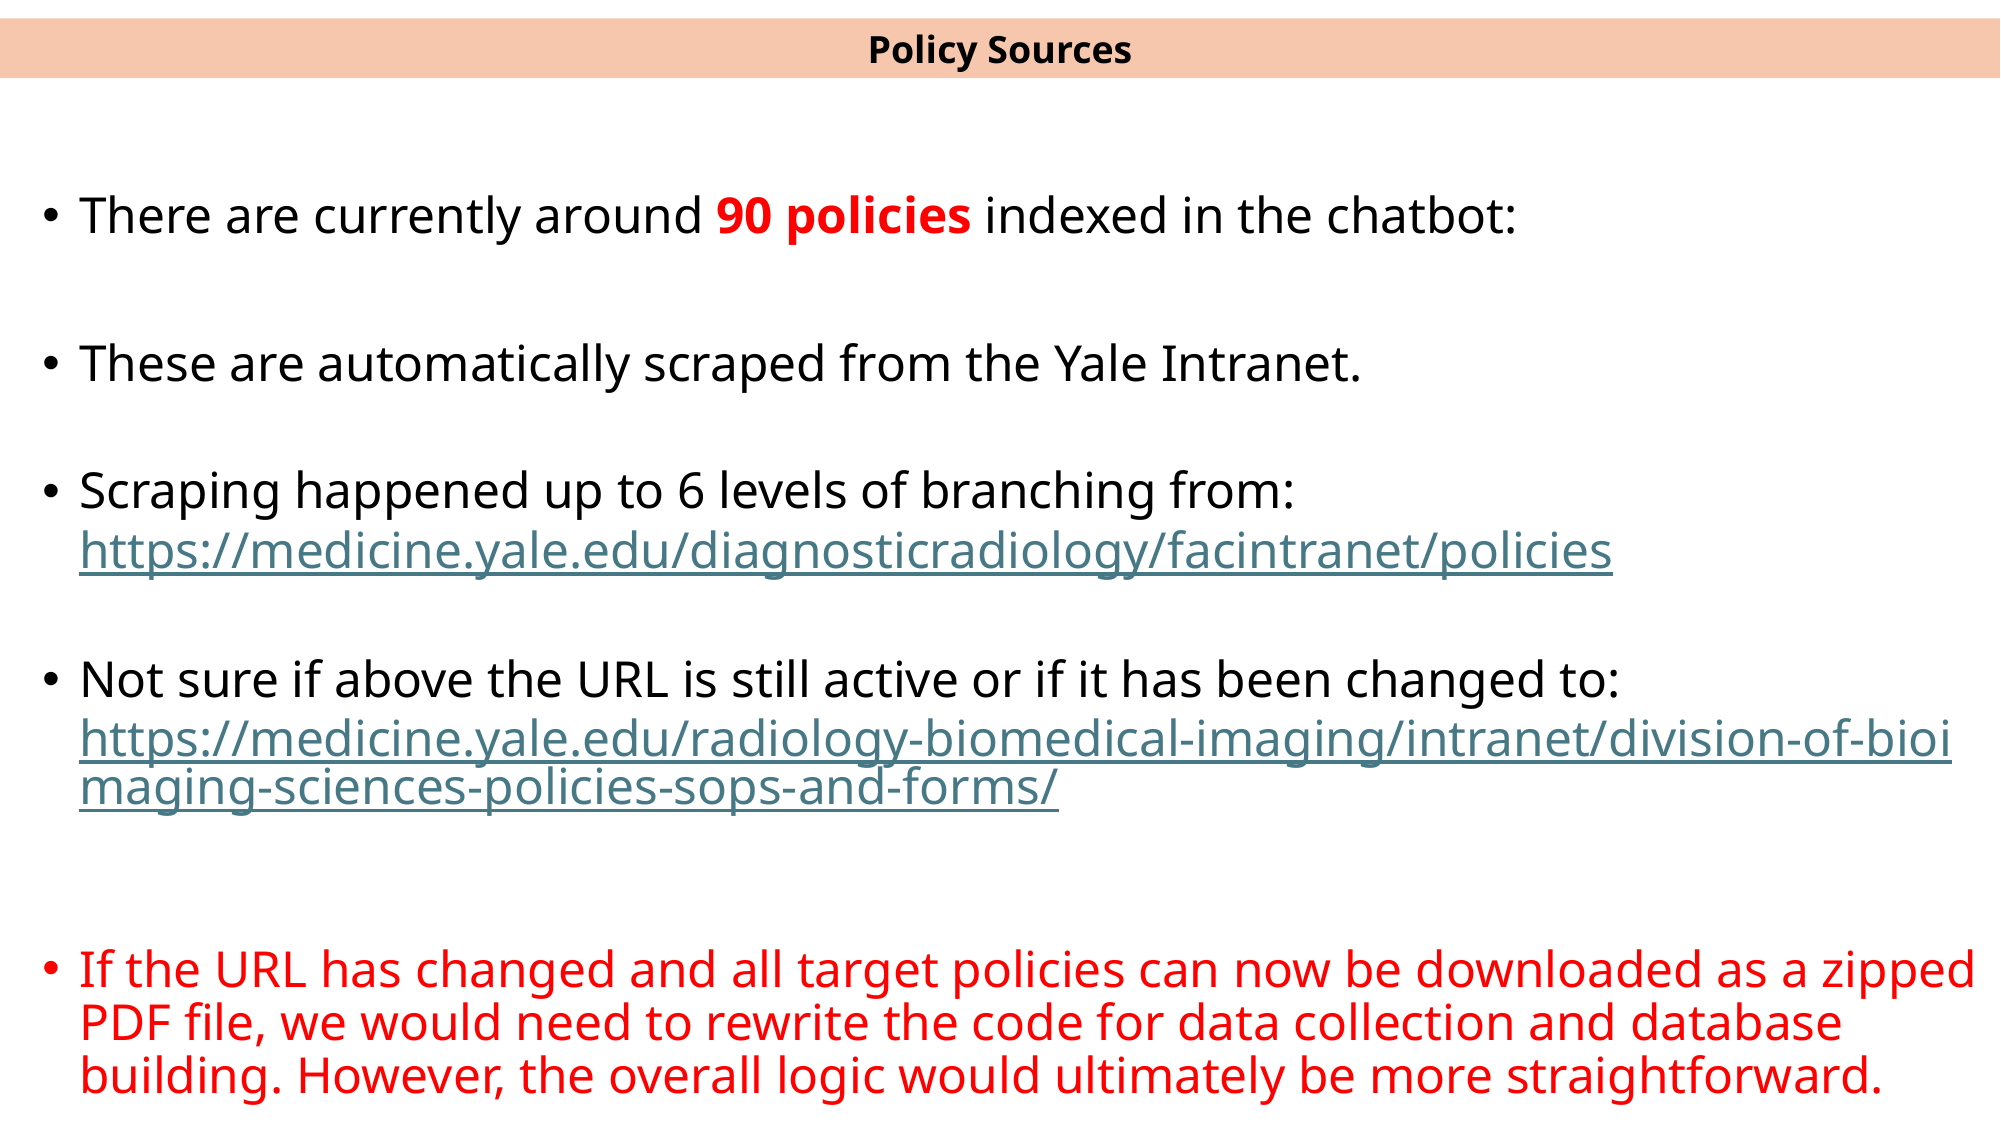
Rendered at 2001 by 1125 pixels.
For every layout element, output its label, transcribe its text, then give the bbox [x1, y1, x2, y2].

text_box Policy Sources [0, 16, 2000, 80]
list There are currently around 90 policies indexed in the chatbot: These are automatically scraped from the Yale Intranet. Scraping happened up to 6 levels of branching from: https://medicine.yale.edu/diagnosticradiology/facintranet/policies Not sure if above the URL is still active or if it has been changed to: https://medicine.yale.edu/radiology-biomedical-imaging/intranet/division-of-bioimaging-sciences-policies-sops-and-forms/ If the URL has changed and all target policies can now be downloaded as a zipped PDF file, we would need to rewrite the code for data collection and database building. However, the overall logic would ultimately be more straightforward. [27, 105, 2000, 1125]
